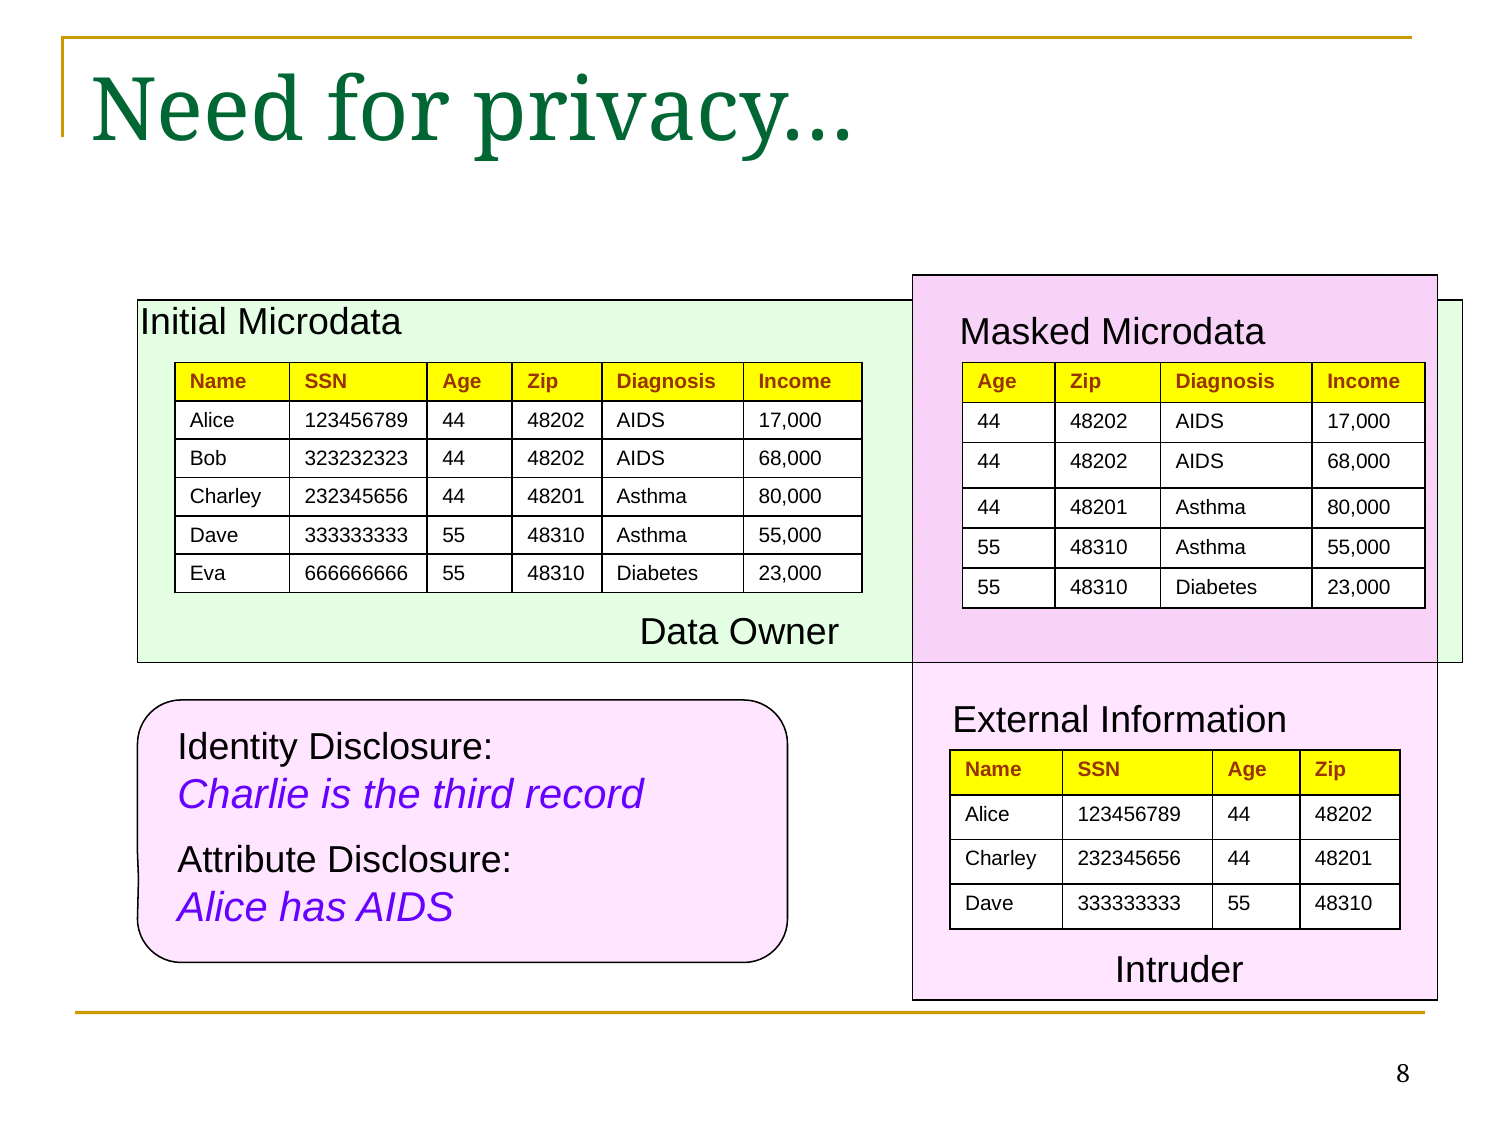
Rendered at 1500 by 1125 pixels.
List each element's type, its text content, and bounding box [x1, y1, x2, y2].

table_cell AIDS [1161, 403, 1311, 442]
table_cell 333333333 [290, 517, 426, 553]
table_cell Dave [951, 885, 1062, 928]
table_header Income [744, 363, 861, 400]
table_cell 48201 [513, 478, 601, 515]
table_header Income [1313, 363, 1424, 402]
table_cell 44 [963, 443, 1054, 487]
text_box Data Owner [624, 599, 856, 660]
table_cell Diabetes [603, 555, 743, 592]
text_box [137, 299, 912, 663]
table_cell 323232323 [290, 440, 426, 477]
table_cell Charley [951, 840, 1062, 883]
table_cell AIDS [603, 402, 743, 438]
text_box [912, 663, 1438, 1000]
table_cell 48310 [1301, 885, 1399, 928]
table_cell Alice [951, 796, 1062, 839]
table_cell 232345656 [290, 478, 426, 515]
table_cell Diabetes [1161, 569, 1311, 607]
table_cell 48310 [513, 555, 601, 592]
table_cell Dave [176, 517, 289, 553]
table_cell 44 [1213, 796, 1299, 839]
table_cell 44 [428, 440, 511, 477]
table_cell Bob [176, 440, 289, 477]
text_box External Information [937, 687, 1313, 748]
table_cell 55 [428, 517, 511, 553]
table_cell 55 [1213, 885, 1299, 928]
text_box [912, 274, 1438, 663]
table_cell AIDS [1161, 443, 1311, 487]
table_cell 55,000 [744, 517, 861, 553]
table_cell 80,000 [1313, 489, 1424, 527]
table_header Age [963, 363, 1054, 402]
table_cell 48202 [1056, 403, 1160, 442]
text_box Intruder [1100, 937, 1260, 998]
table_cell 68,000 [1313, 443, 1424, 487]
table_cell 17,000 [744, 402, 861, 438]
table_cell Asthma [603, 517, 743, 553]
table_cell Charley [176, 478, 289, 515]
text_box Identity Disclosure: Charlie is the third record [162, 714, 825, 825]
table_cell Alice [176, 402, 289, 438]
table_cell 48201 [1056, 489, 1160, 527]
table_cell Asthma [603, 478, 743, 515]
table_cell 23,000 [1313, 569, 1424, 607]
table_cell 55 [963, 569, 1054, 607]
table_header Age [428, 363, 511, 400]
table_cell Asthma [1161, 529, 1311, 567]
table_cell 44 [1213, 840, 1299, 883]
table_cell 23,000 [744, 555, 861, 592]
table_header Zip [513, 363, 601, 400]
table_header Diagnosis [1161, 363, 1311, 402]
table_cell 68,000 [744, 440, 861, 477]
table_cell 55,000 [1313, 529, 1424, 567]
table_header Name [951, 751, 1062, 794]
table_cell 48310 [1056, 569, 1160, 607]
table_header Name [176, 363, 289, 400]
table_header SSN [290, 363, 426, 400]
table_cell Asthma [1161, 489, 1311, 527]
table_cell 44 [428, 402, 511, 438]
table_cell 48202 [1301, 796, 1399, 839]
table_header Zip [1301, 751, 1399, 794]
table_cell 44 [963, 489, 1054, 527]
text_box Initial Microdata [125, 289, 418, 350]
table_cell 55 [428, 555, 511, 592]
title Need for privacy… [74, 45, 1426, 233]
table_header Age [1213, 751, 1299, 794]
table_cell AIDS [603, 440, 743, 477]
table_header Zip [1056, 363, 1160, 402]
text_box [137, 699, 788, 963]
table_cell 48310 [513, 517, 601, 553]
table_cell 48310 [1056, 529, 1160, 567]
table_cell Eva [176, 555, 289, 592]
table_cell 80,000 [744, 478, 861, 515]
table_header SSN [1063, 751, 1212, 794]
table_cell 666666666 [290, 555, 426, 592]
table_cell 17,000 [1313, 403, 1424, 442]
table_header Diagnosis [603, 363, 743, 400]
slide_number 8 [1074, 1023, 1426, 1100]
table_cell 48202 [513, 440, 601, 477]
table_cell 48201 [1301, 840, 1399, 883]
text_box Attribute Disclosure: Alice has AIDS [162, 827, 750, 938]
table_cell 48202 [513, 402, 601, 438]
table_cell 333333333 [1063, 885, 1212, 928]
table_cell 123456789 [1063, 796, 1212, 839]
text_box [1438, 299, 1463, 663]
table_cell 48202 [1056, 443, 1160, 487]
text_box Masked Microdata [944, 299, 1288, 360]
table_cell 232345656 [1063, 840, 1212, 883]
table_cell 123456789 [290, 402, 426, 438]
table_cell 44 [428, 478, 511, 515]
table_cell 55 [963, 529, 1054, 567]
table_cell 44 [963, 403, 1054, 442]
